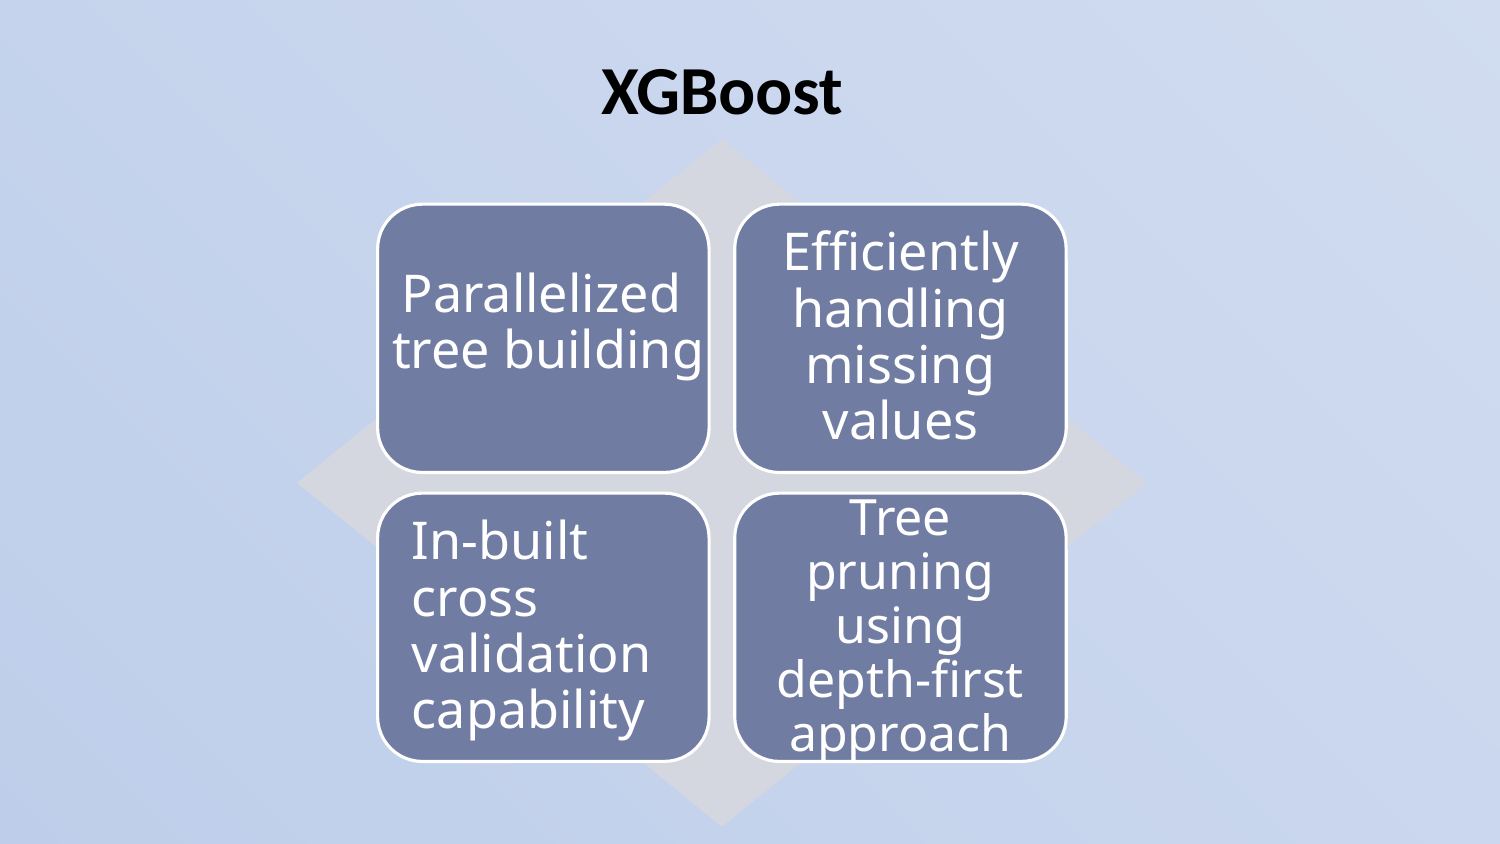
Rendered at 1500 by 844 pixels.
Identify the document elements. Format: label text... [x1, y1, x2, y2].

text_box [296, 138, 1148, 827]
title XGBoost [75, 10, 1369, 174]
